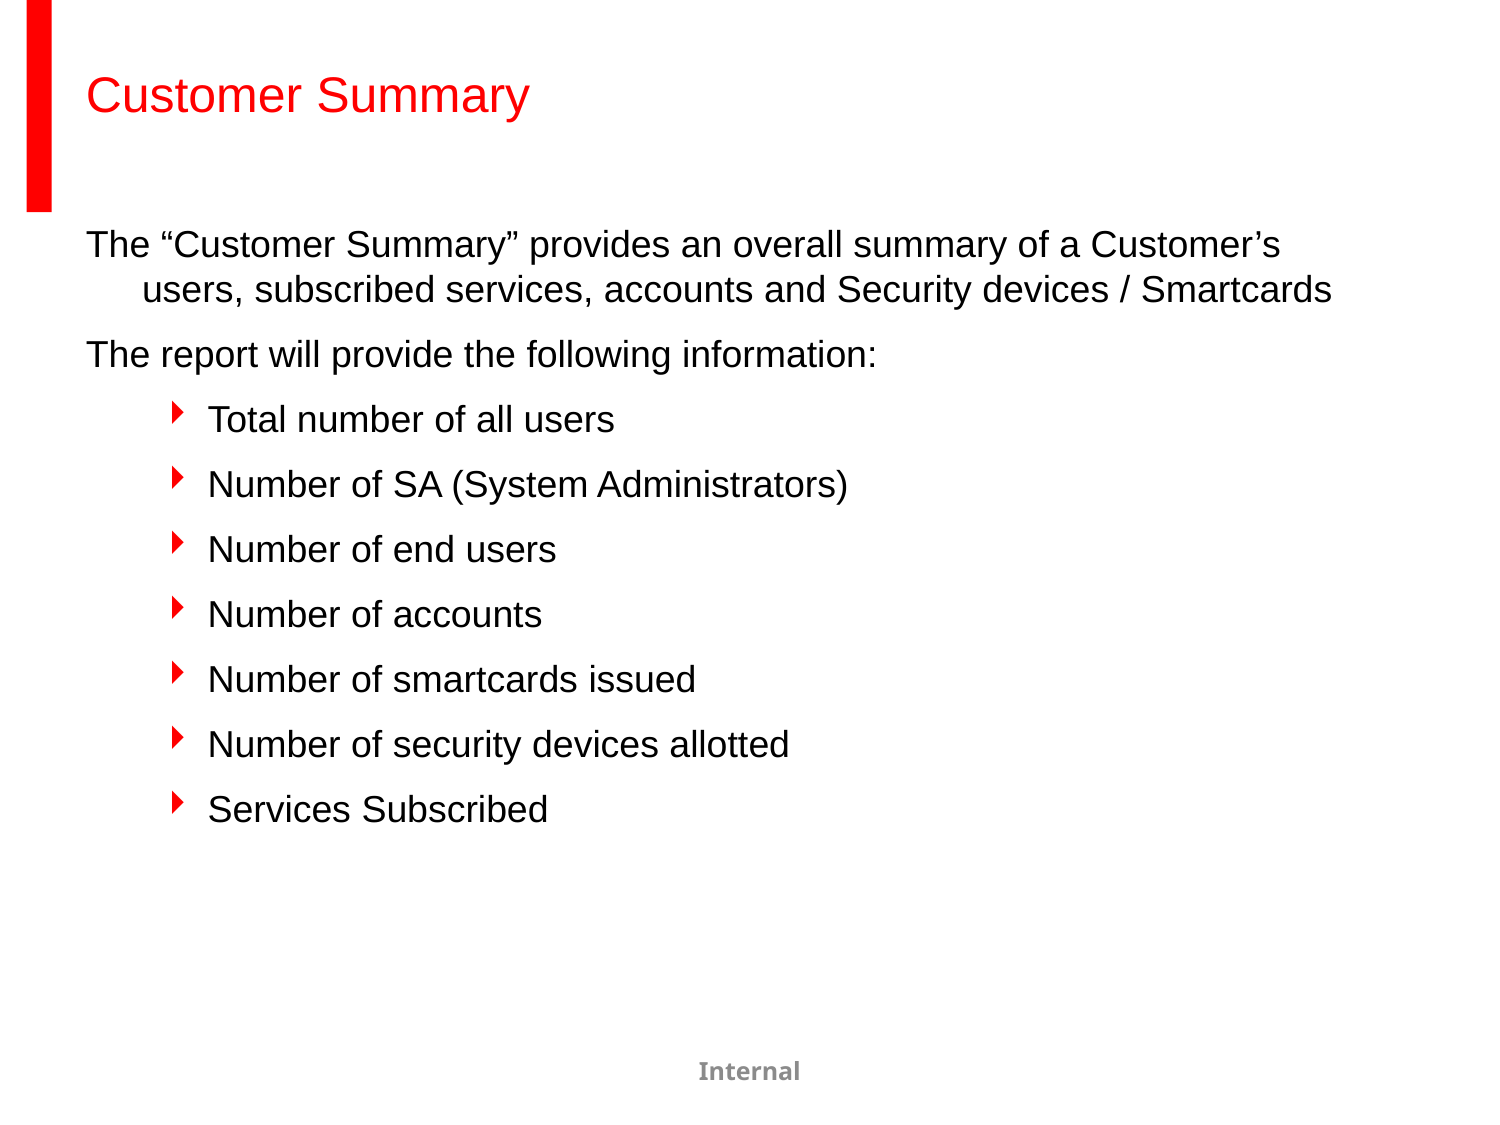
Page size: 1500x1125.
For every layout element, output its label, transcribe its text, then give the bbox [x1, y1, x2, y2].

footer Internal [512, 1042, 988, 1103]
title Customer Summary [70, 34, 1408, 150]
list The “Customer Summary” provides an overall summary of a Customer’s users, subscribed services, accounts and Security devices / Smartcards The report will provide the following information: Total number of all users Number of SA (System Administrators) Number of end users Number of accounts Number of smartcards issued Number of security devices allotted Services Subscribed [70, 212, 1408, 1021]
